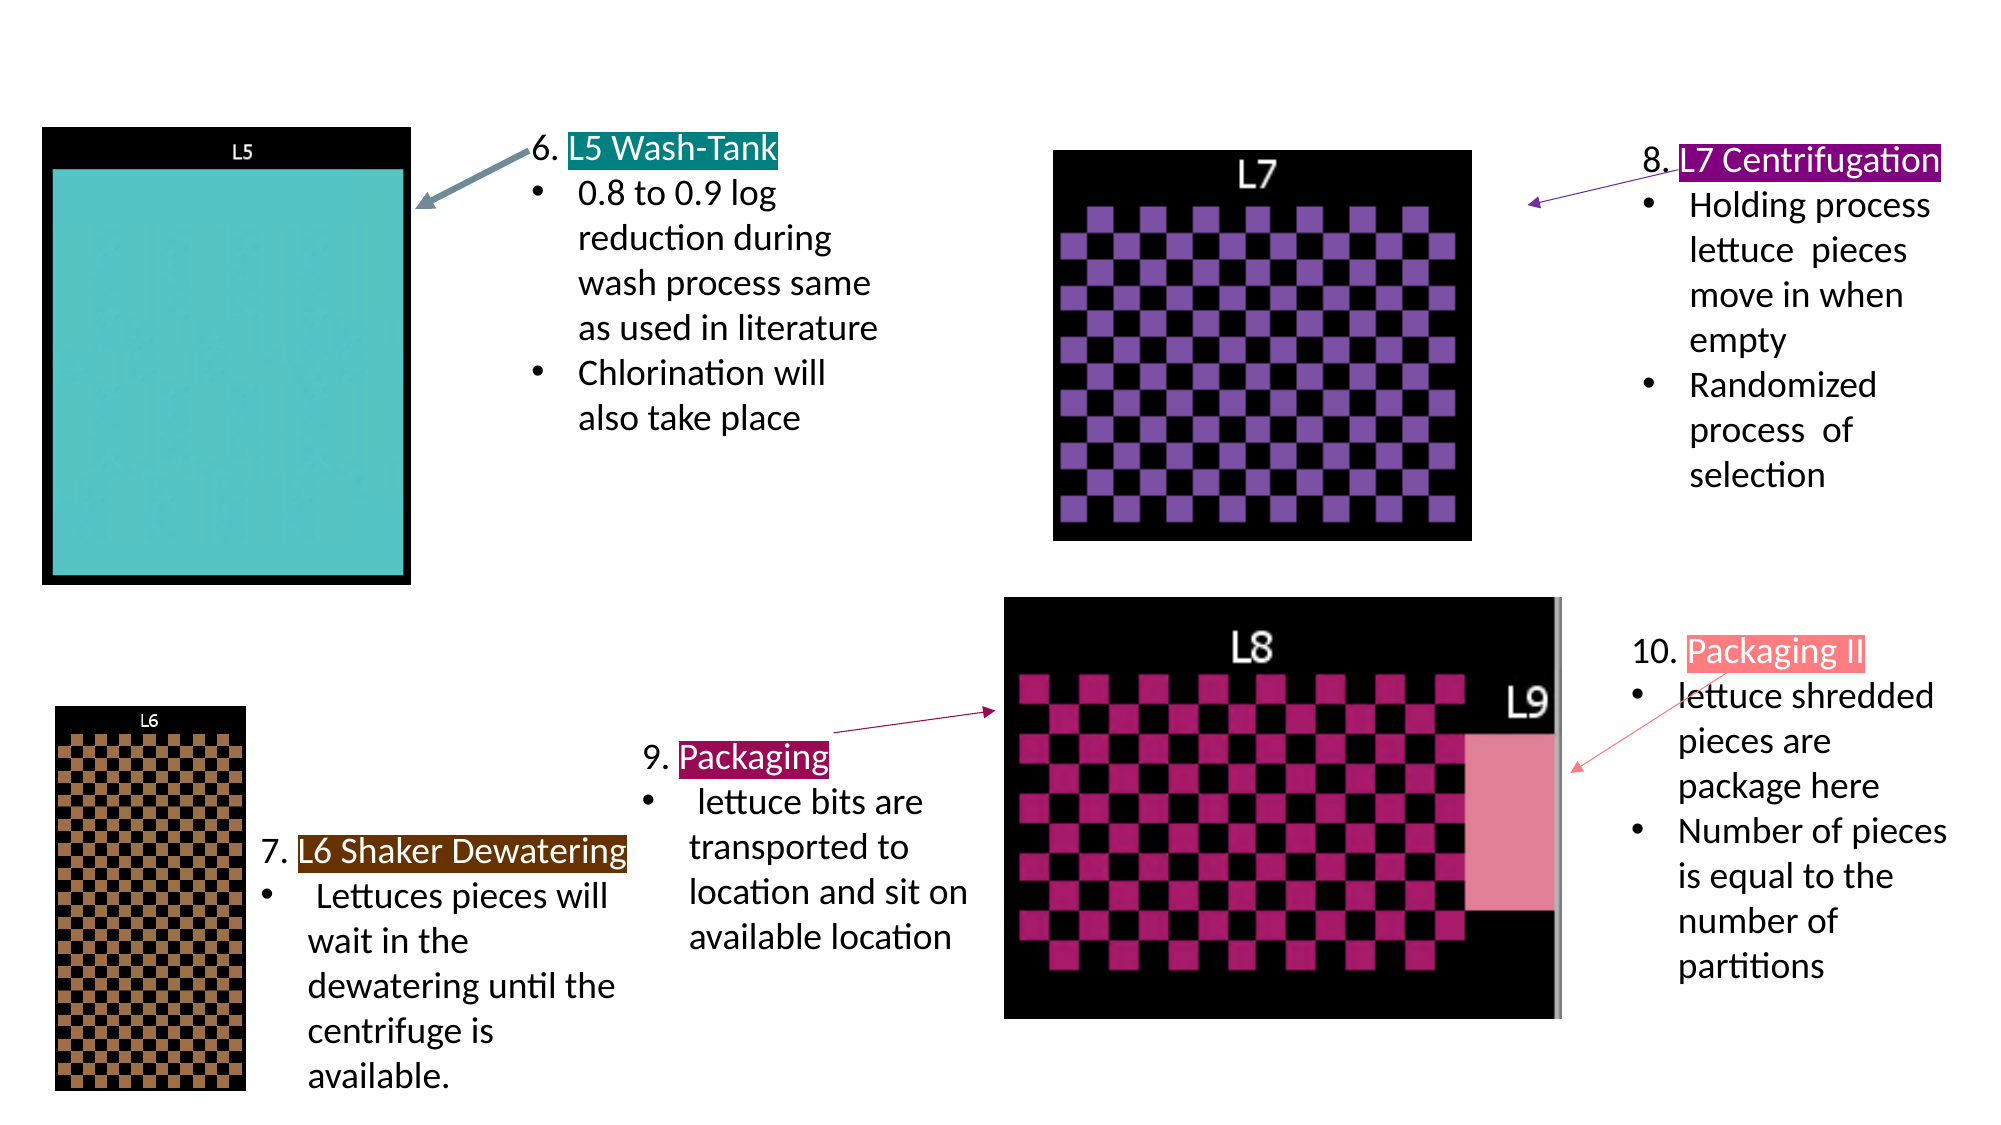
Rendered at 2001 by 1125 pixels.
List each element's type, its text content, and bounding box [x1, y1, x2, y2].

picture [55, 706, 246, 1091]
text_box 8. L7 Centrifugation Holding process lettuce pieces move in when empty Randomized process of selection [1627, 127, 1967, 503]
text_box 7. L6 Shaker Dewatering Lettuces pieces will wait in the dewatering until the centrifuge is available. [245, 818, 652, 1103]
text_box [1570, 672, 1728, 773]
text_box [415, 150, 529, 209]
text_box 10. Packaging II lettuce shredded pieces are package here Number of pieces is equal to the number of partitions [1616, 618, 1976, 994]
picture [1004, 597, 1562, 1019]
text_box 6. L5 Wash-Tank 0.8 to 0.9 log reduction during wash process same as used in literature Chlorination will also take place [516, 115, 897, 446]
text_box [833, 710, 996, 733]
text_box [1527, 169, 1679, 206]
picture [42, 127, 411, 585]
text_box 9. Packaging lettuce bits are transported to location and sit on available location [627, 724, 996, 965]
picture [1053, 150, 1472, 541]
